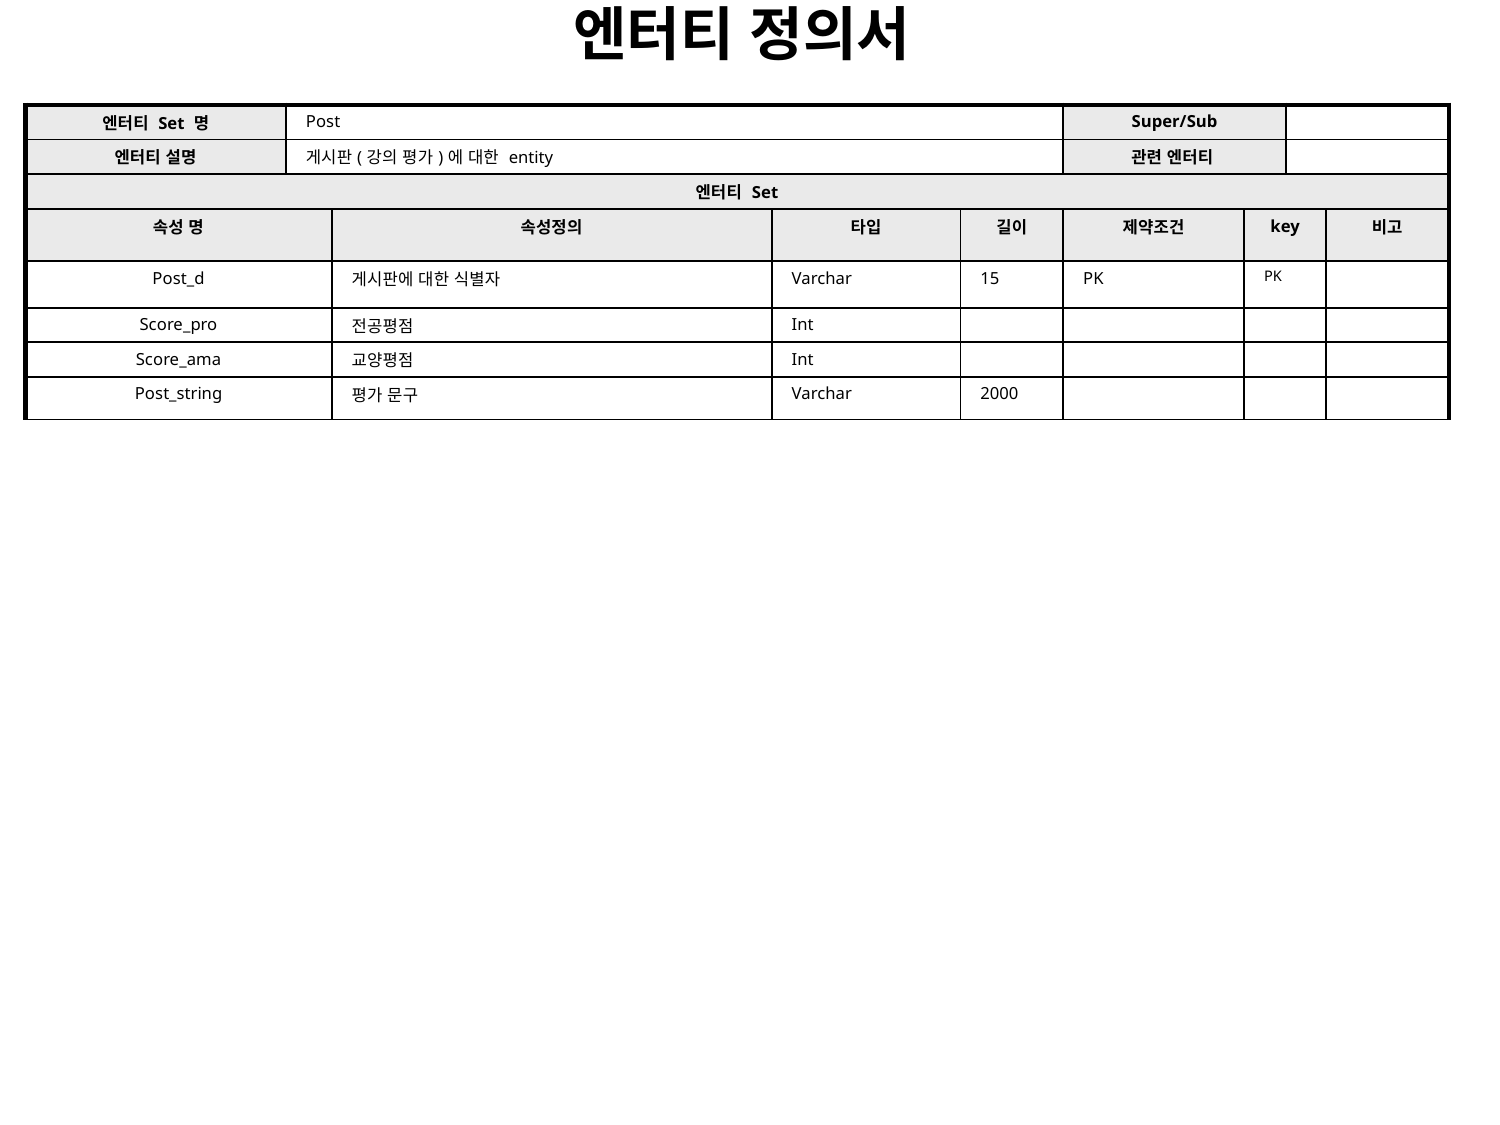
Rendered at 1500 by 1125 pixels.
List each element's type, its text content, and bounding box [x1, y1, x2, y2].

table_cell Post_string [28, 378, 331, 419]
table_cell 엔터티 설명 [28, 140, 285, 173]
table_cell [961, 309, 1062, 341]
table_cell Score_ama [28, 343, 331, 376]
table_cell [961, 343, 1062, 376]
table_cell Int [773, 343, 960, 376]
table_cell 타입 [773, 210, 960, 260]
table_cell [1245, 343, 1325, 376]
table_cell [1327, 378, 1447, 419]
table_header [1287, 107, 1447, 139]
table_cell key [1245, 210, 1325, 260]
table_cell [1327, 343, 1447, 376]
table_cell 교양평점 [333, 343, 771, 376]
table_cell 제약조건 [1064, 210, 1243, 260]
table_cell 게시판(강의 평가)에 대한 entity [287, 140, 1062, 173]
table_cell 평가 문구 [333, 378, 771, 419]
table_cell Int [773, 309, 960, 341]
table_cell [1245, 309, 1325, 341]
table_cell Varchar [773, 262, 960, 307]
table_cell 2000 [961, 378, 1062, 419]
table_cell [1064, 343, 1243, 376]
table_cell 전공평점 [333, 309, 771, 341]
table_cell [1287, 140, 1447, 173]
text_box 엔터티 정의서 [0, 1, 1500, 64]
table_cell 길이 [961, 210, 1062, 260]
table_cell 관련 엔터티 [1064, 140, 1285, 173]
table_cell [1064, 378, 1243, 419]
table_header Post [287, 107, 1062, 139]
table_cell PK [1245, 262, 1325, 307]
table_cell Post_d [28, 262, 331, 307]
table_header Super/Sub [1064, 107, 1285, 139]
table_cell [1245, 378, 1325, 419]
table_cell [1064, 309, 1243, 341]
table_cell [1327, 309, 1447, 341]
table_cell [1327, 262, 1447, 307]
table_cell Varchar [773, 378, 960, 419]
table_cell 비고 [1327, 210, 1447, 260]
table_cell Score_pro [28, 309, 331, 341]
table_cell 속성 명 [28, 210, 331, 260]
table_cell PK [1064, 262, 1243, 307]
table_cell 15 [961, 262, 1062, 307]
table_cell 속성정의 [333, 210, 771, 260]
table_cell 게시판에 대한 식별자 [333, 262, 771, 307]
table_cell 엔터티 Set [28, 175, 1447, 208]
table_header 엔터티 Set 명 [28, 107, 285, 139]
